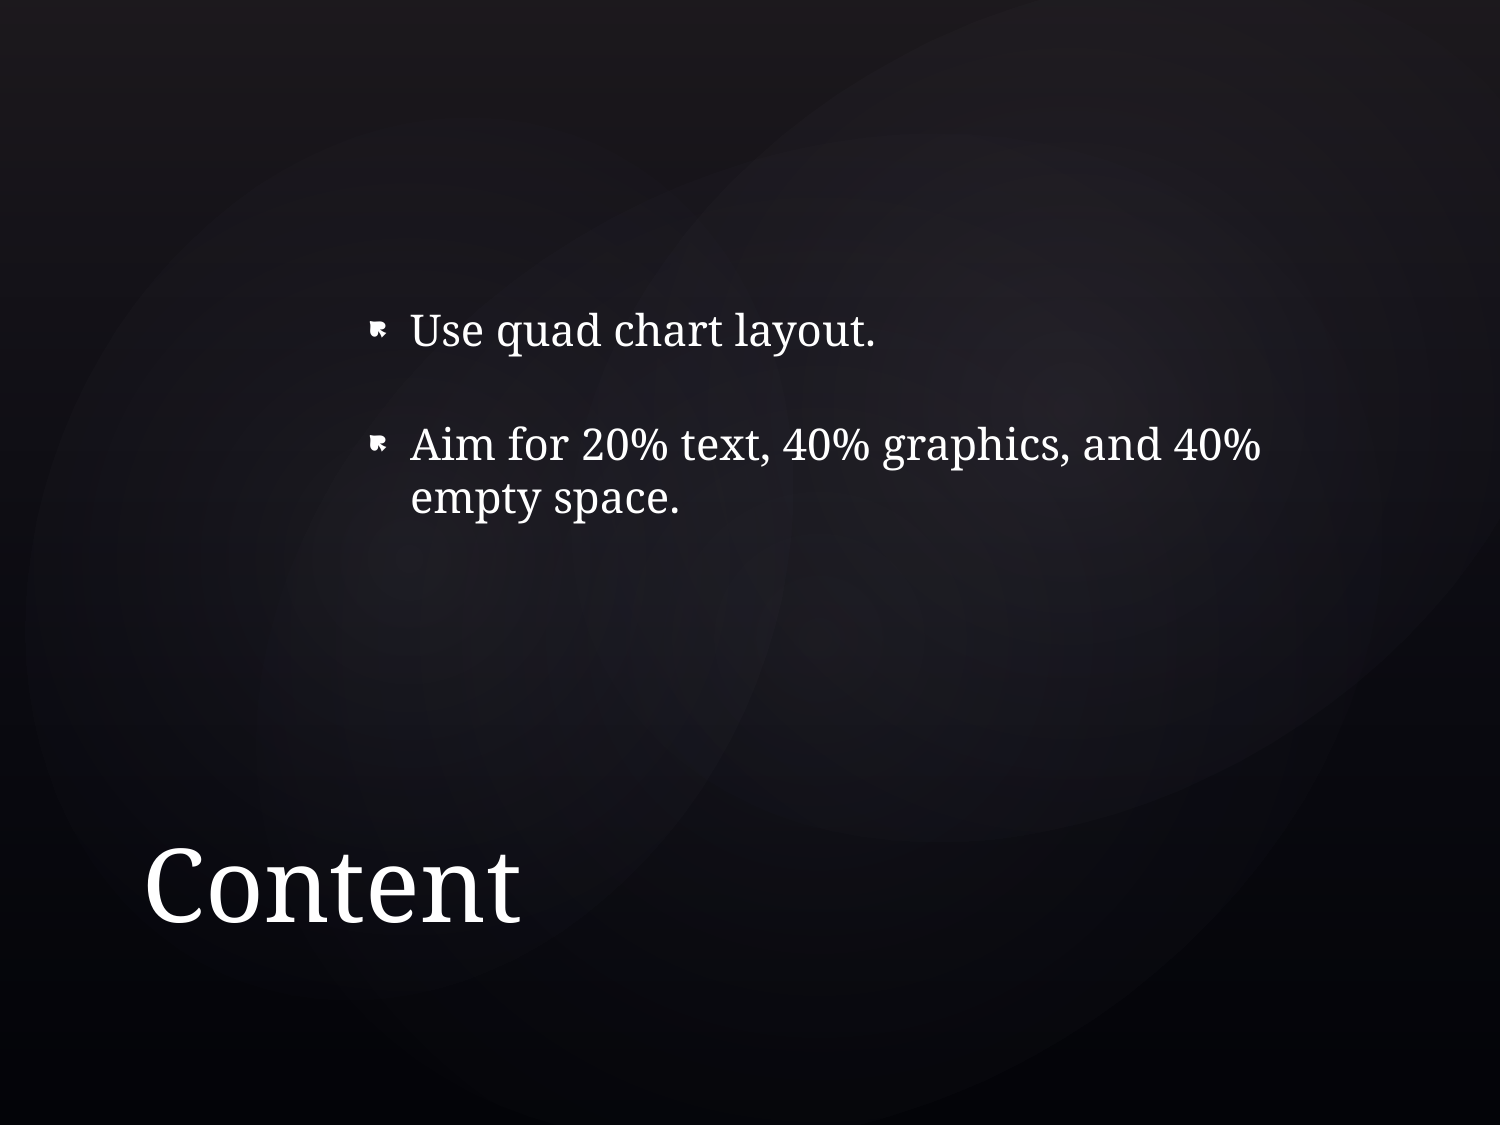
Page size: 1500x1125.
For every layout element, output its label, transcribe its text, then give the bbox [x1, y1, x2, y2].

title Content [127, 800, 1365, 950]
list Use quad chart layout. Aim for 20% text, 40% graphics, and 40% empty space. [350, 112, 1350, 713]
